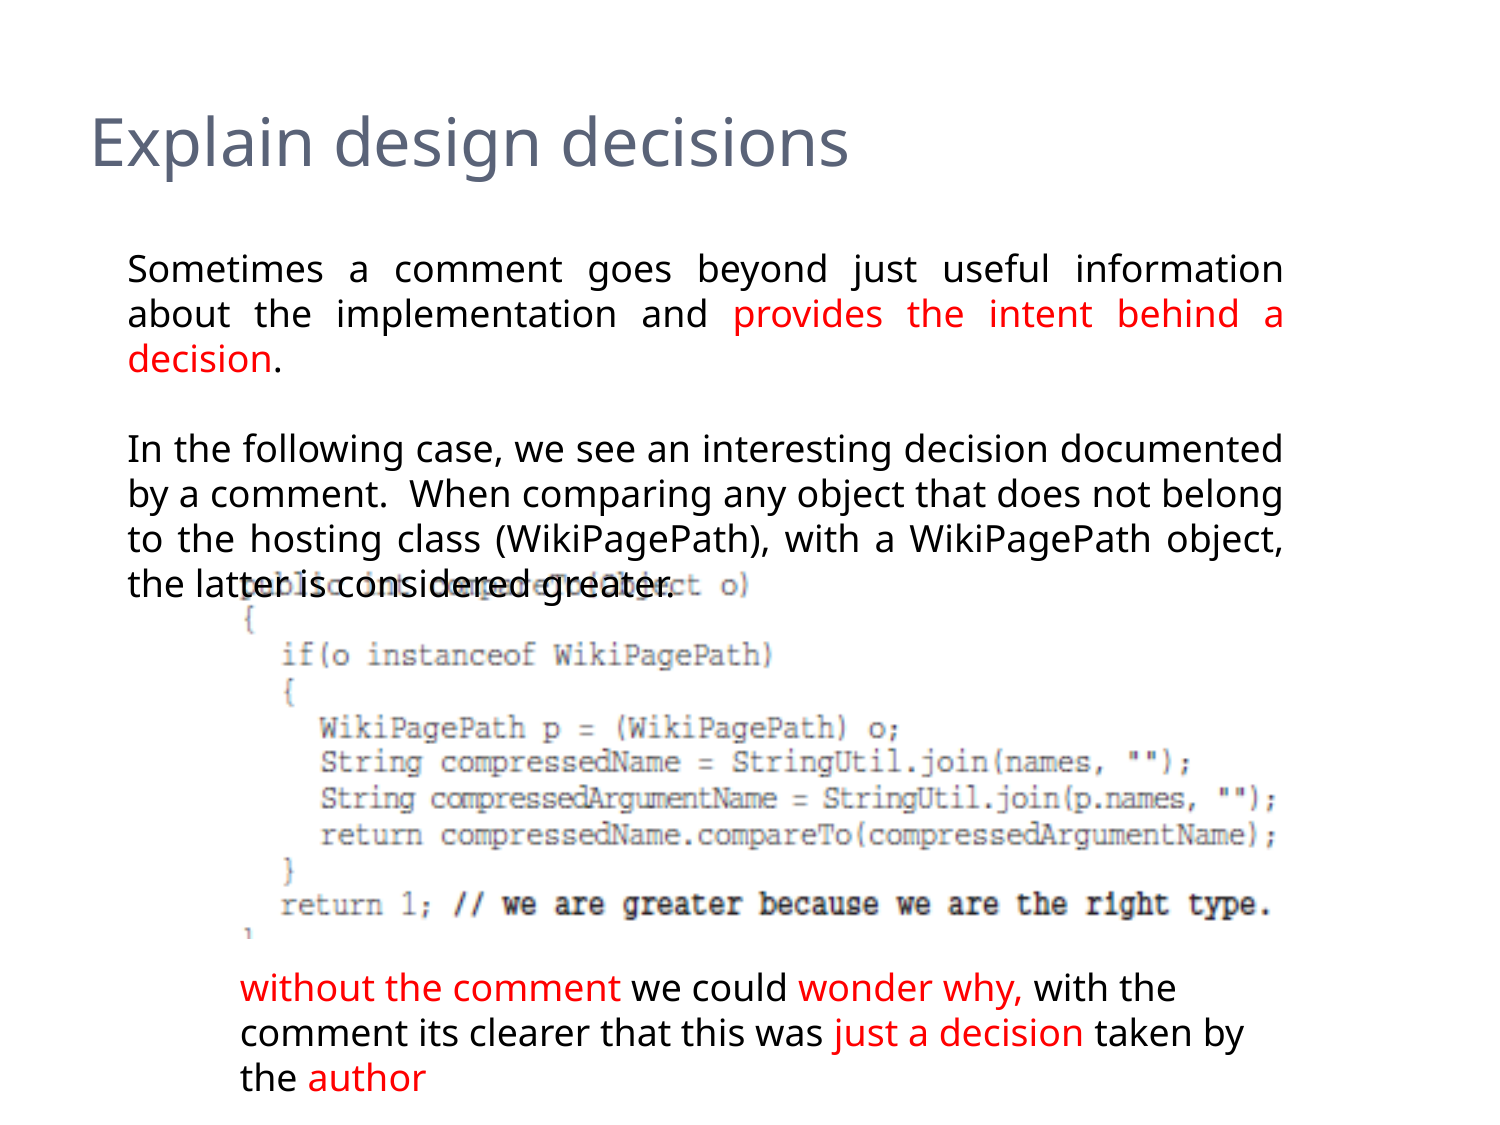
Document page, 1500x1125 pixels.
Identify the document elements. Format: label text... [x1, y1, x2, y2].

picture [212, 562, 1286, 939]
title Explain design decisions [75, 37, 1463, 188]
text_box Sometimes a comment goes beyond just useful information about the implementation and provides the intent behind a decision. In the following case, we see an interesting decision documented by a comment. When comparing any object that does not belong to the hosting class (WikiPagePath), with a WikiPagePath object, the latter is considered greater. [112, 237, 1300, 703]
text_box without the comment we could wonder why, with the comment its clearer that this was just a decision taken by the author [224, 956, 1263, 1107]
